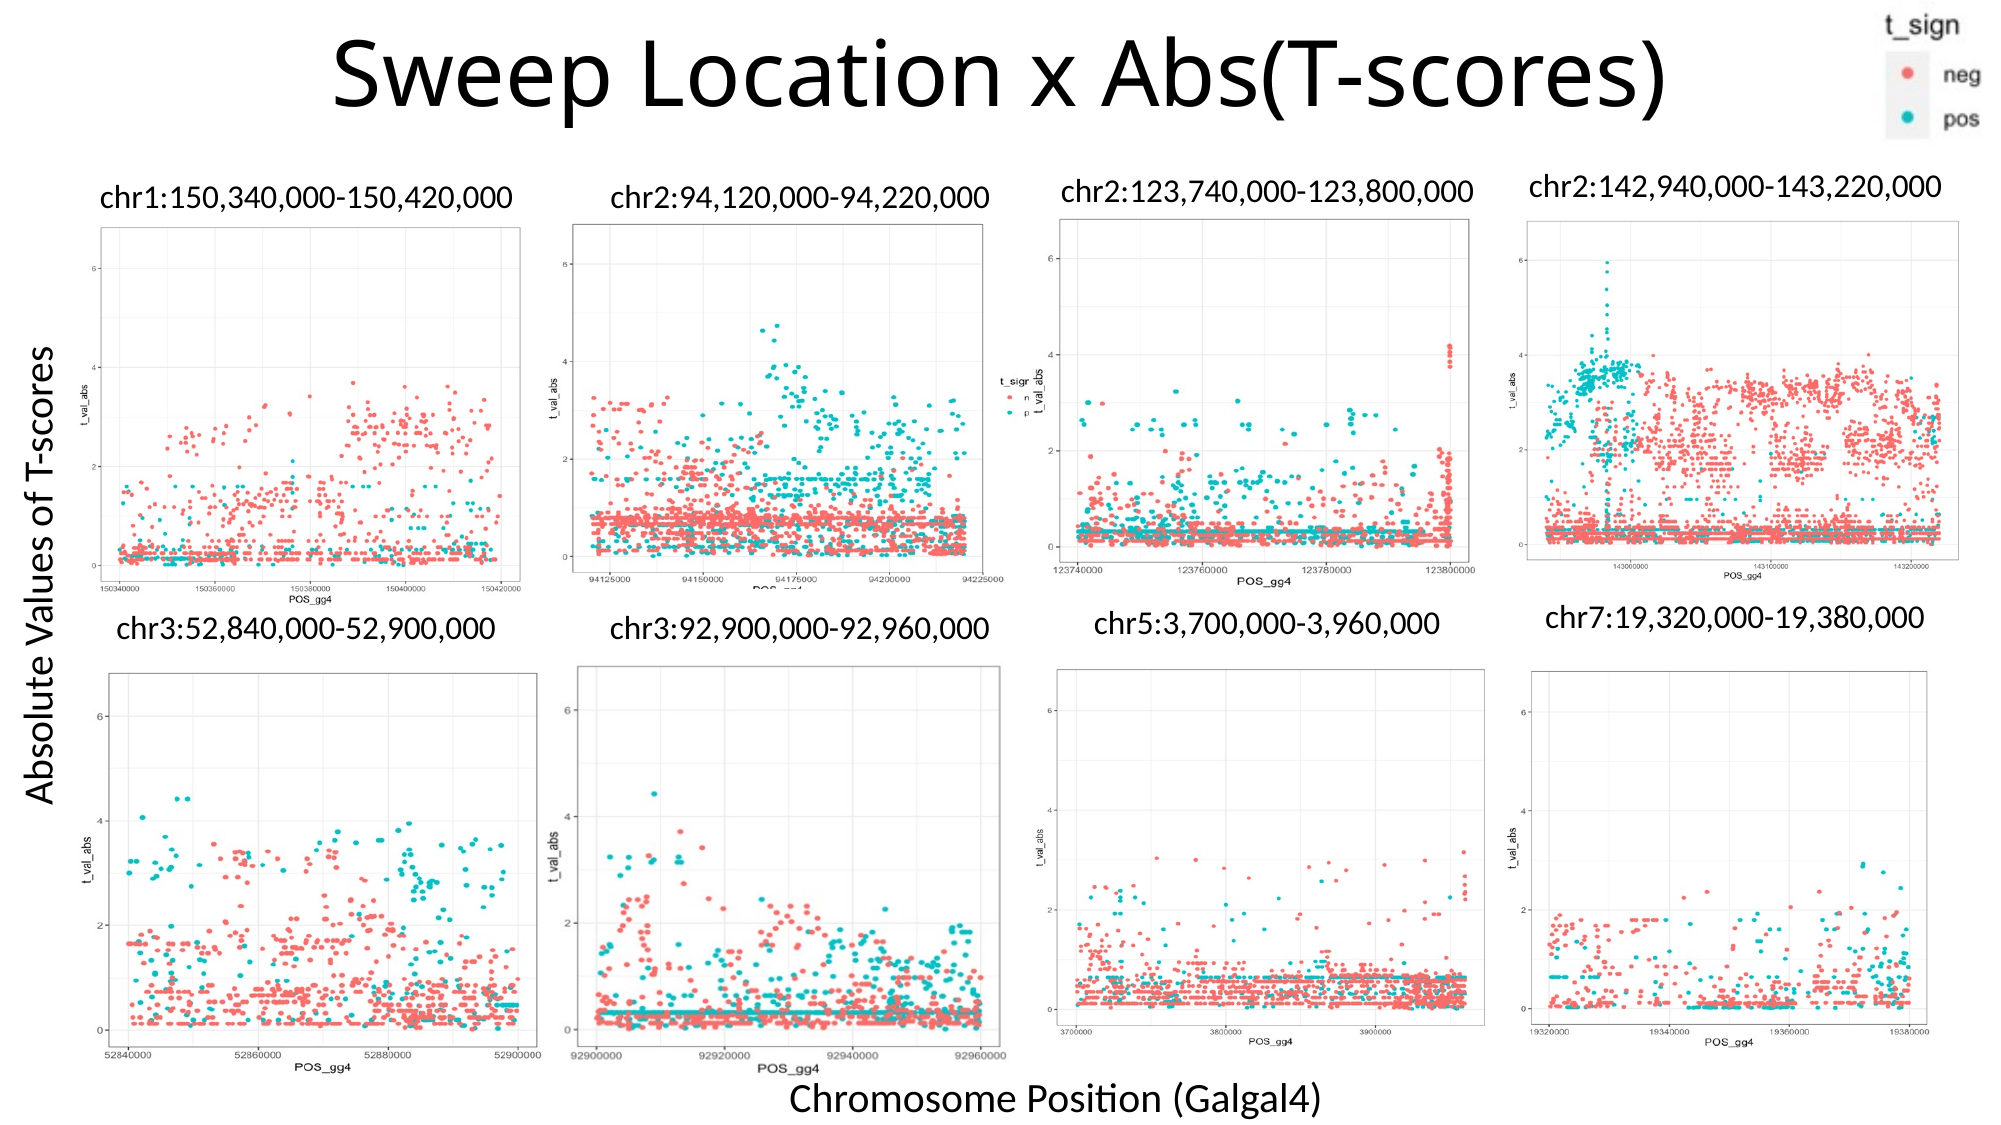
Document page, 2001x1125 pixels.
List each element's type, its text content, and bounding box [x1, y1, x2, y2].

text_box chr3:92,900,000-92,960,000 [560, 599, 1040, 654]
picture [1873, 0, 1997, 163]
picture [76, 223, 525, 609]
picture [543, 214, 1481, 590]
text_box chr3:52,840,000-52,900,000 [66, 599, 547, 654]
picture [76, 660, 1015, 1080]
picture [1505, 217, 1964, 584]
text_box chr7:19,320,000-19,380,000 [1495, 588, 1976, 643]
text_box chr2:123,740,000-123,800,000 [1027, 162, 1508, 217]
text_box Absolute Values of T-scores [3, 184, 69, 969]
picture [1507, 666, 1935, 1051]
text_box chr1:150,340,000-150,420,000 [66, 167, 547, 223]
picture [1033, 666, 1489, 1051]
text_box chr2:94,120,000-94,220,000 [560, 167, 1027, 217]
text_box Chromosome Position (Galgal4) [771, 1062, 1341, 1125]
text_box chr2:142,940,000-143,220,000 [1495, 156, 1976, 211]
title Sweep Location x Abs(T-scores) [137, 0, 1863, 185]
text_box chr5:3,700,000-3,960,000 [1027, 593, 1508, 649]
